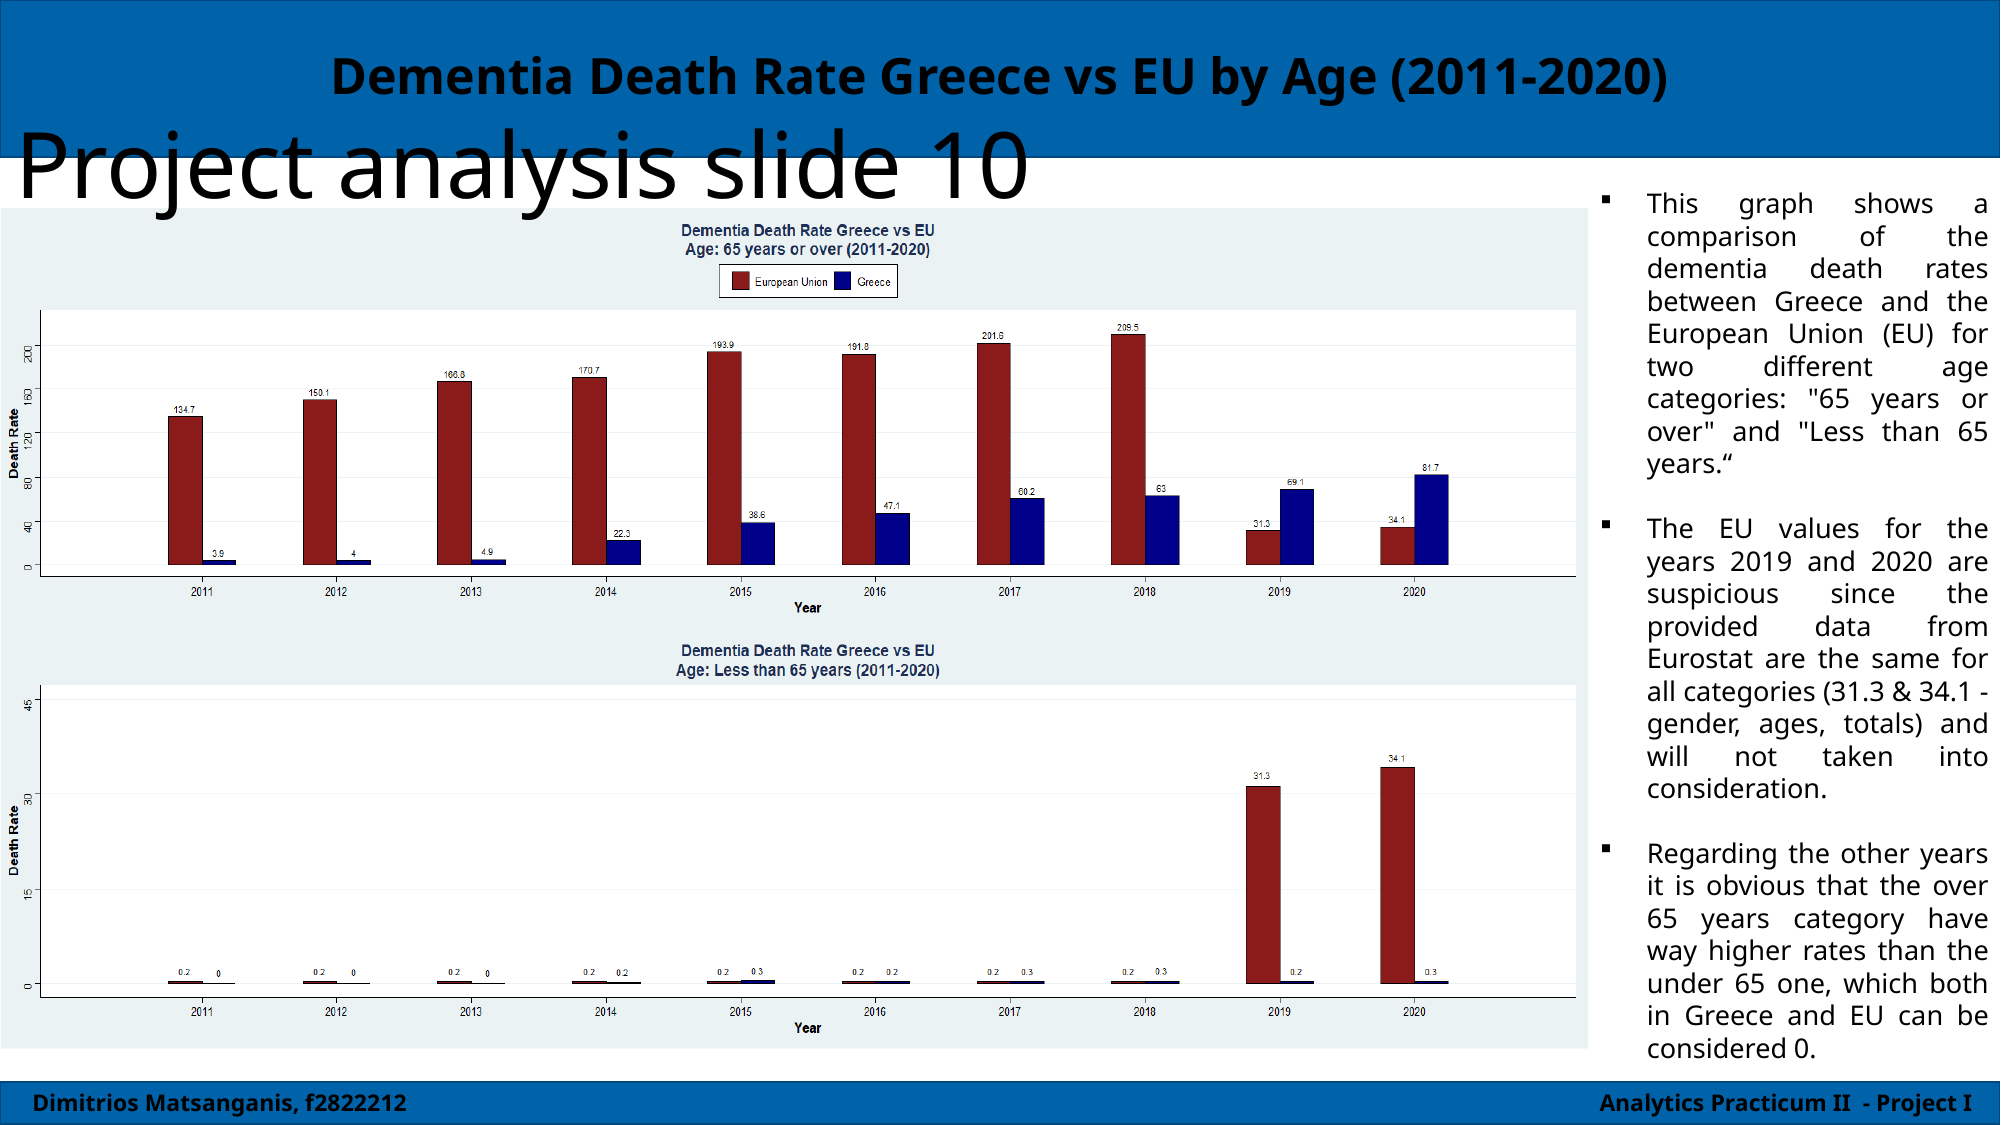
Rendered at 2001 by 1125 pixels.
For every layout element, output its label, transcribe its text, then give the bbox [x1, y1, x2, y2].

text_box Analytics Practicum II - Project I [1599, 1091, 2000, 1117]
title Project analysis slide 10 [0, 59, 1725, 208]
text_box Dimitrios Matsanganis, f2822212 [32, 1091, 433, 1117]
picture [0, 208, 1589, 1049]
text_box This graph shows a comparison of the dementia death rates between Greece and the European Union (EU) for two different age categories: "65 years or over" and "Less than 65 years.“ The EU values for the years 2019 and 2020 are suspicious since the provided data from Eurostat are the same for all categories (31.3 & 34.1 - gender, ages, totals) and will not taken into consideration. Regarding the other years it is obvious that the over 65 years category have way higher rates than the under 65 one, which both in Greece and EU can be considered 0. For the “65 years or over" category a rising trend can be noticed for both Greece and EU. [1588, 154, 1989, 1081]
text_box [0, 0, 2000, 158]
text_box Dementia Death Rate Greece vs EU by Age (2011-2020) [53, 51, 1947, 106]
text_box [0, 1081, 2000, 1125]
